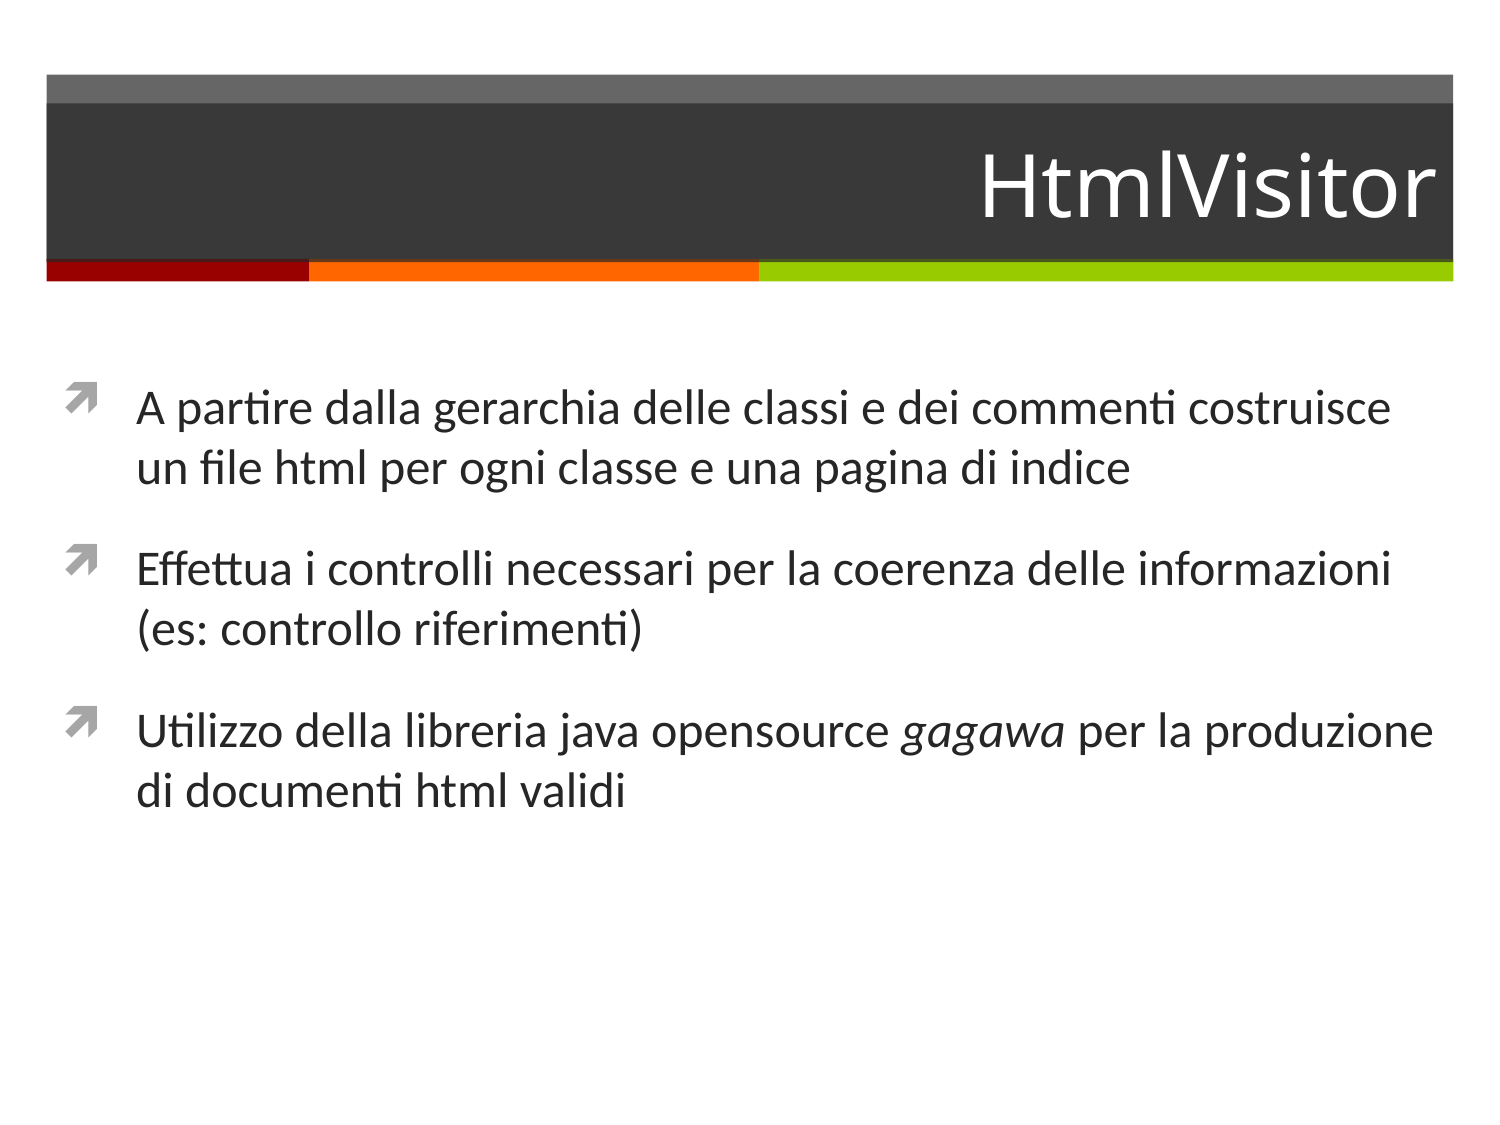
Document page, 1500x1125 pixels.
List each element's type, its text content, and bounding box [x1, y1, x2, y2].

list A partire dalla gerarchia delle classi e dei commenti costruisce un file html per ogni classe e una pagina di indice Effettua i controlli necessari per la coerenza delle informazioni (es: controllo riferimenti) Utilizzo della libreria java opensource gagawa per la produzione di documenti html validi [46, 366, 1454, 1022]
title HtmlVisitor [46, 103, 1454, 263]
